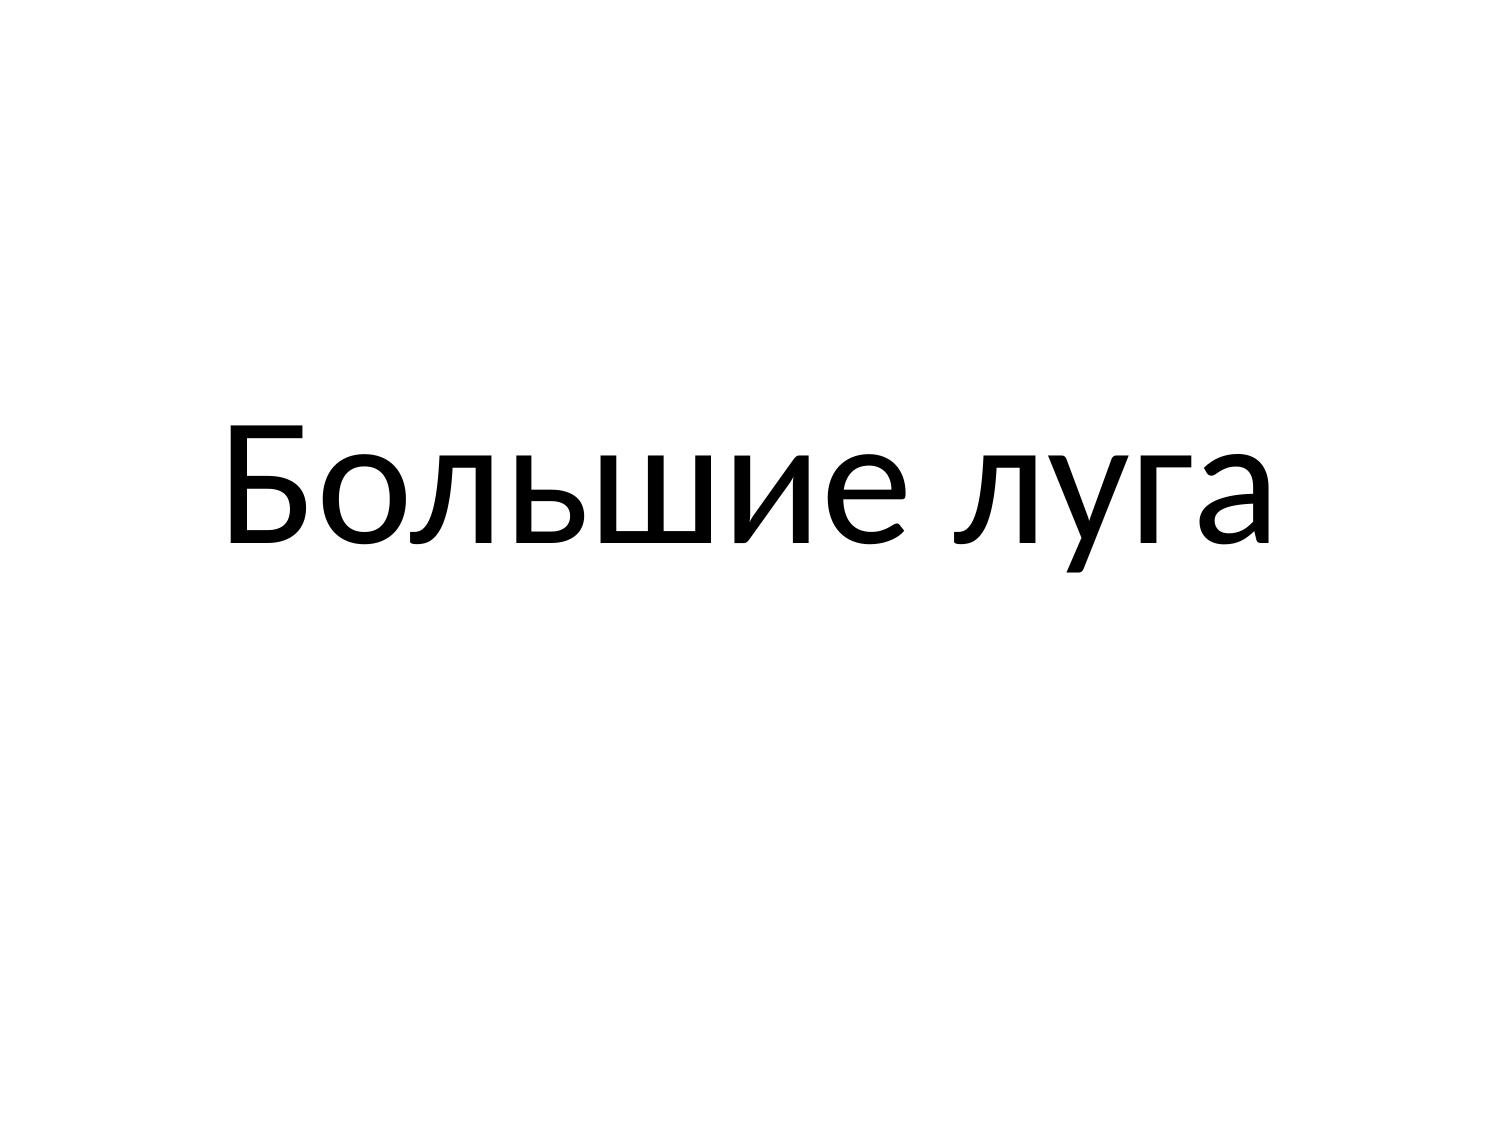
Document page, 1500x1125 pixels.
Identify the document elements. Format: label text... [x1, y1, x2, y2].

title Большие луга [112, 349, 1388, 591]
